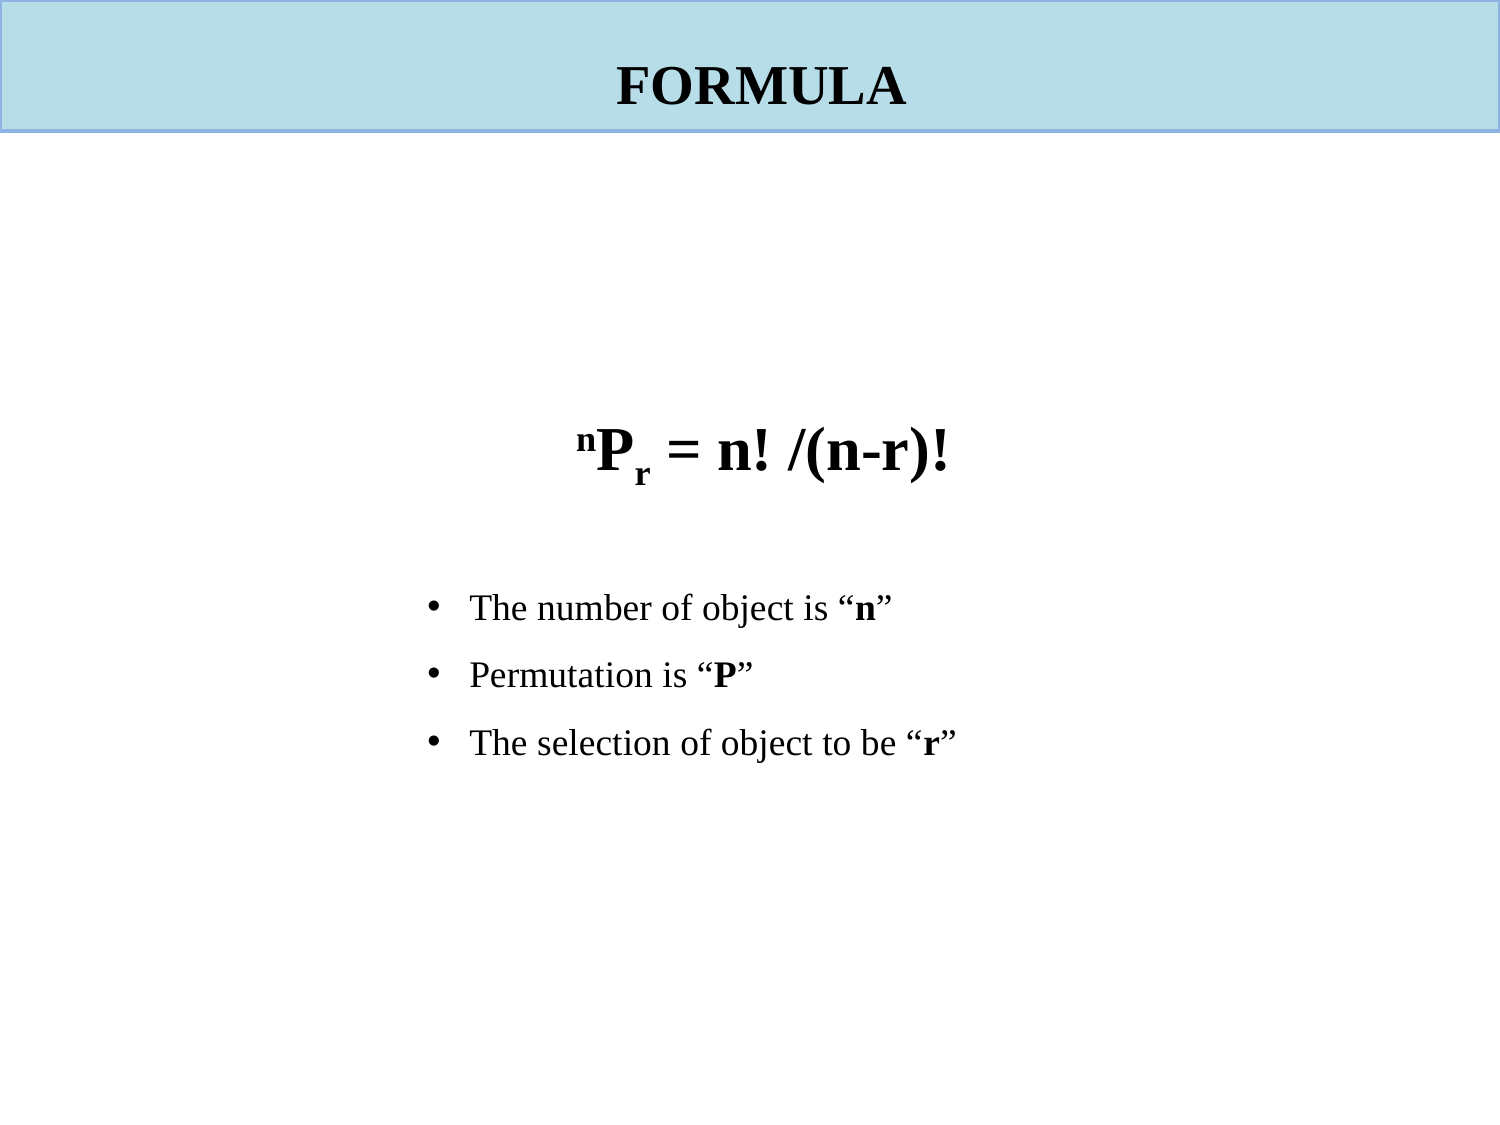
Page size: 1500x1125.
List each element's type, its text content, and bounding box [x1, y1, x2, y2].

text_box FORMULA [0, 0, 1500, 133]
text_box nPr = n! /(n-r)! The number of object is “n” Permutation is “P” The selection of object to be “r” [412, 312, 1163, 906]
